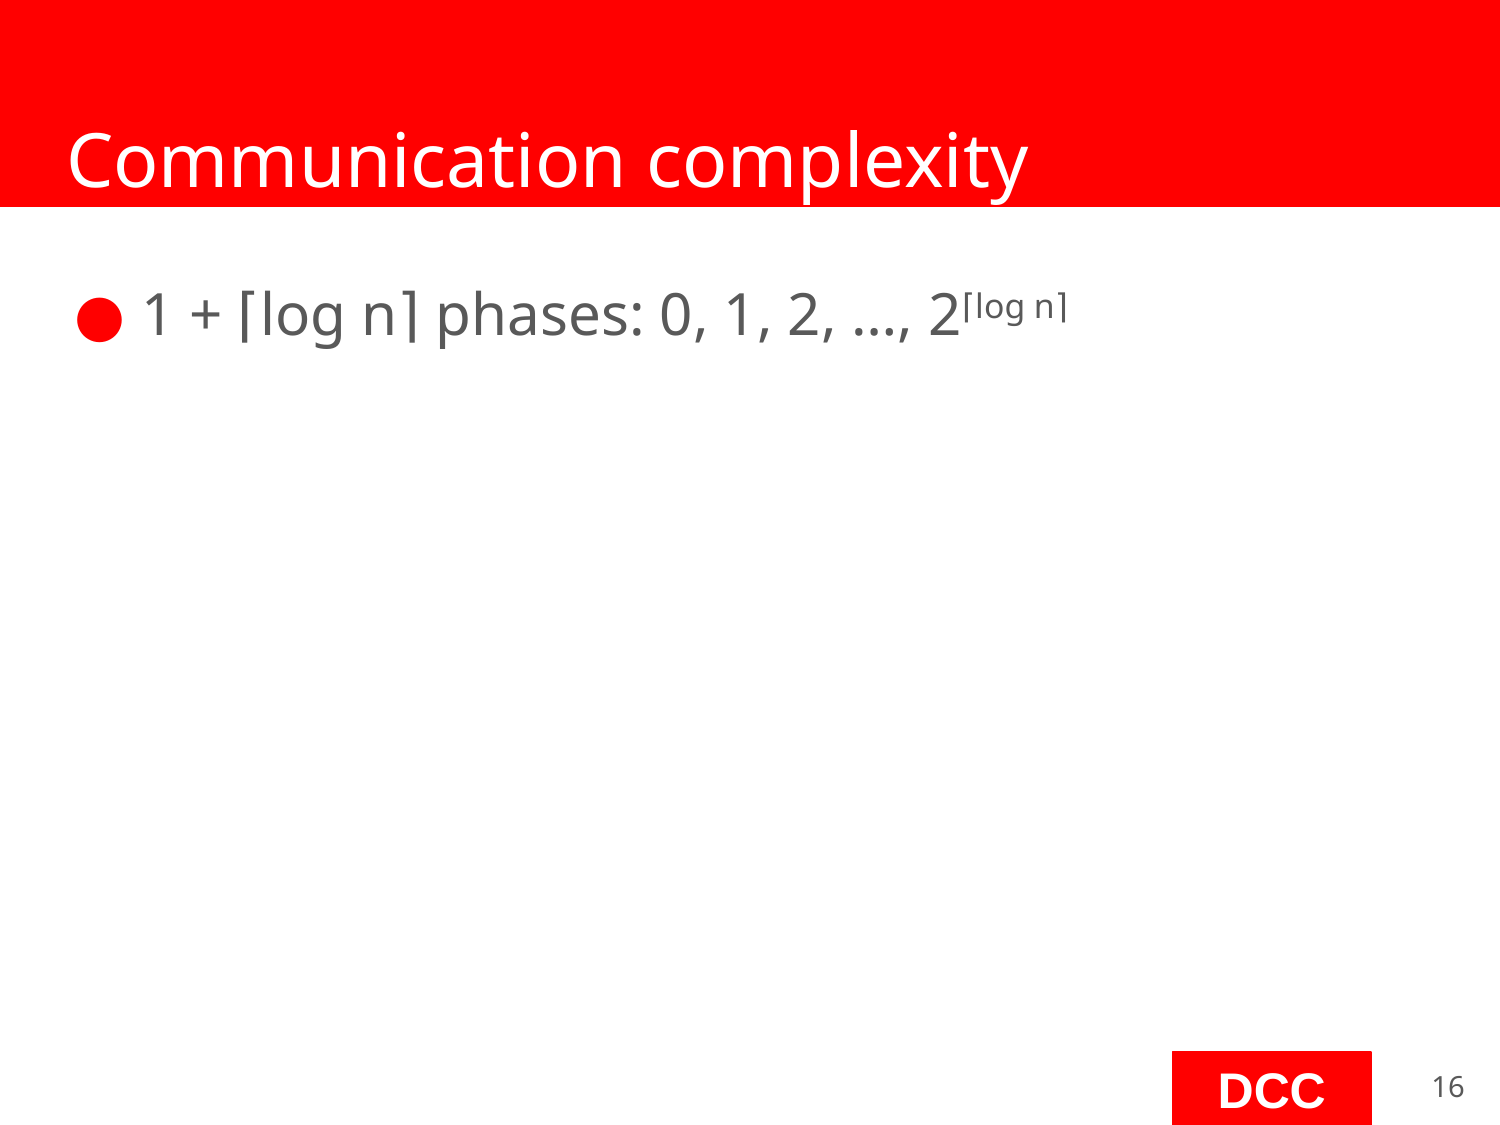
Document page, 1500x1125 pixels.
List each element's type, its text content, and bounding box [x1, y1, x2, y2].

slide_number ‹#› [1389, 1044, 1480, 1125]
title Communication complexity [51, 97, 1449, 223]
list 1 + ⌈log n⌉ phases: 0, 1, 2, …, 2⌈log n⌉ [51, 252, 1449, 1000]
